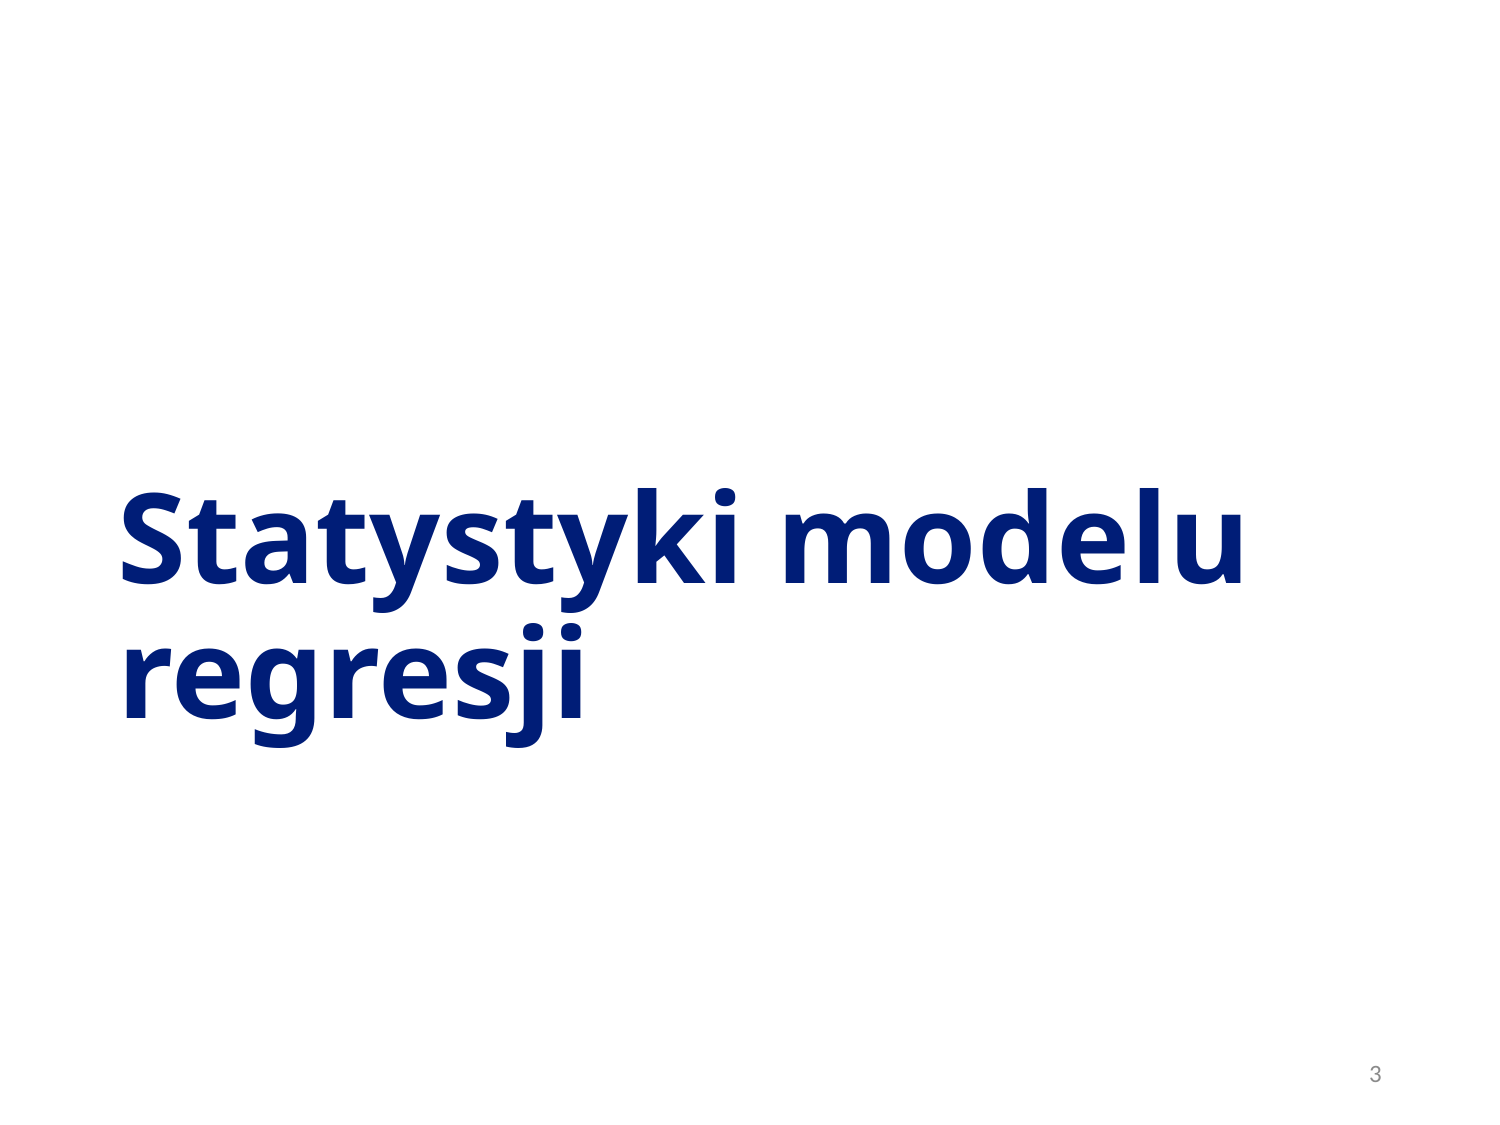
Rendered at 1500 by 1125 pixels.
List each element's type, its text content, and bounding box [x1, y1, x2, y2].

title Statystyki modelu regresji [102, 284, 1397, 753]
slide_number 3 [1059, 1042, 1397, 1103]
